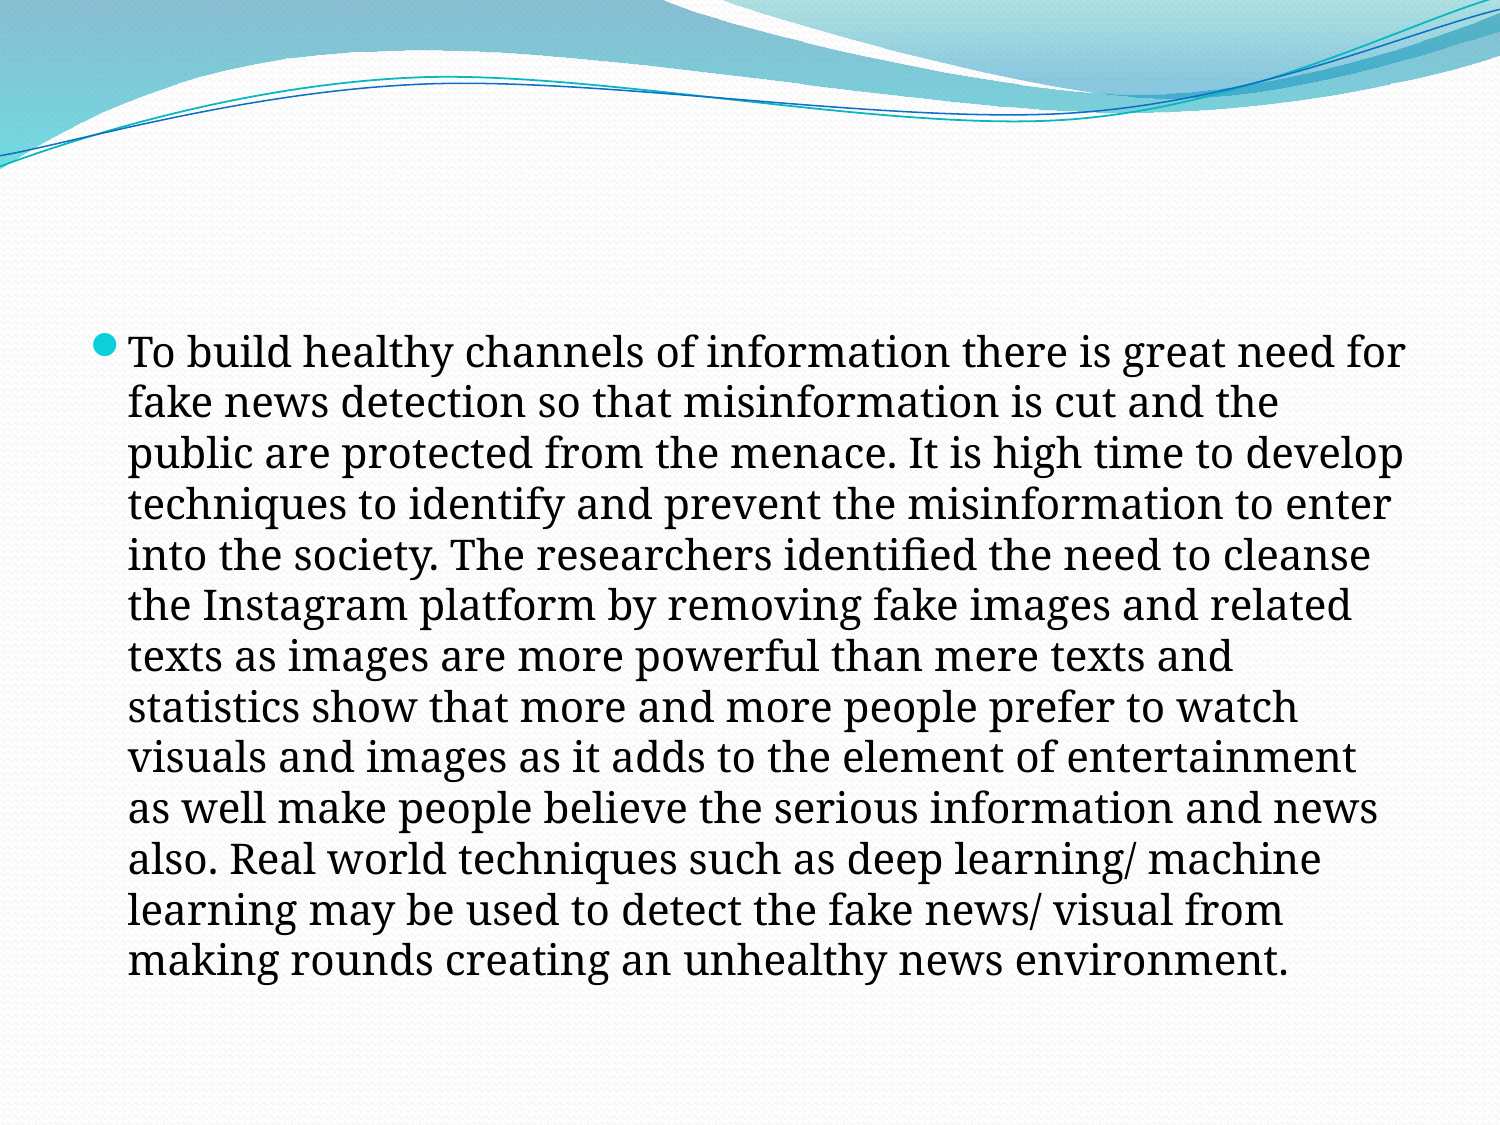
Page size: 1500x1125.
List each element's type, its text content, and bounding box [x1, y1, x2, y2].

list To build healthy channels of information there is great need for fake news detection so that misinformation is cut and the public are protected from the menace. It is high time to develop techniques to identify and prevent the misinformation to enter into the society. The researchers identified the need to cleanse the Instagram platform by removing fake images and related texts as images are more powerful than mere texts and statistics show that more and more people prefer to watch visuals and images as it adds to the element of entertainment as well make people believe the serious information and news also. Real world techniques such as deep learning/ machine learning may be used to detect the fake news/ visual from making rounds creating an unhealthy news environment. [75, 317, 1425, 1038]
